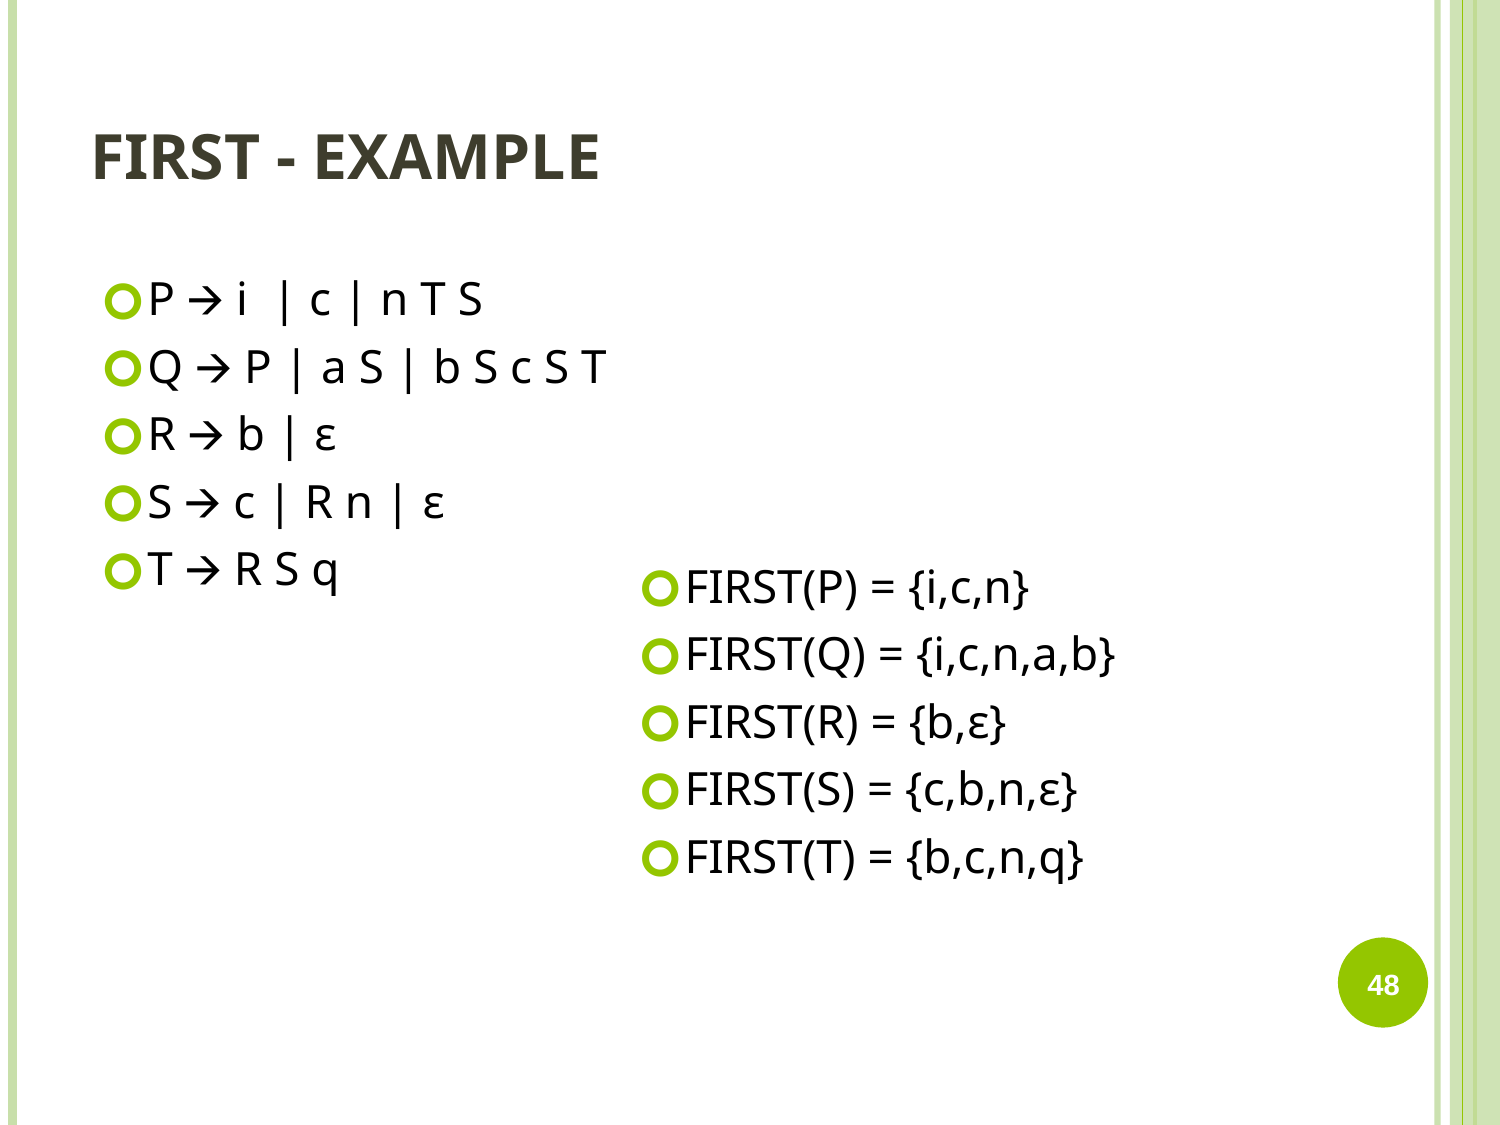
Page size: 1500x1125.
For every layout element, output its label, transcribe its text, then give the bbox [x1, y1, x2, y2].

list P 🡪 i | c | n T S Q 🡪 P | a S | b S c S T R 🡪 b | ε S 🡪 c | R n | ε T 🡪 R S q [87, 262, 768, 1100]
title FIRST - EXAMPLE [75, 45, 1300, 200]
text_box FIRST(P) = {i,c,n} FIRST(Q) = {i,c,n,a,b} FIRST(R) = {b,ε} FIRST(S) = {c,b,n,ε} FIRST(T) = {b,c,n,q} [624, 549, 1300, 1125]
text_box 48 [1333, 940, 1434, 1026]
